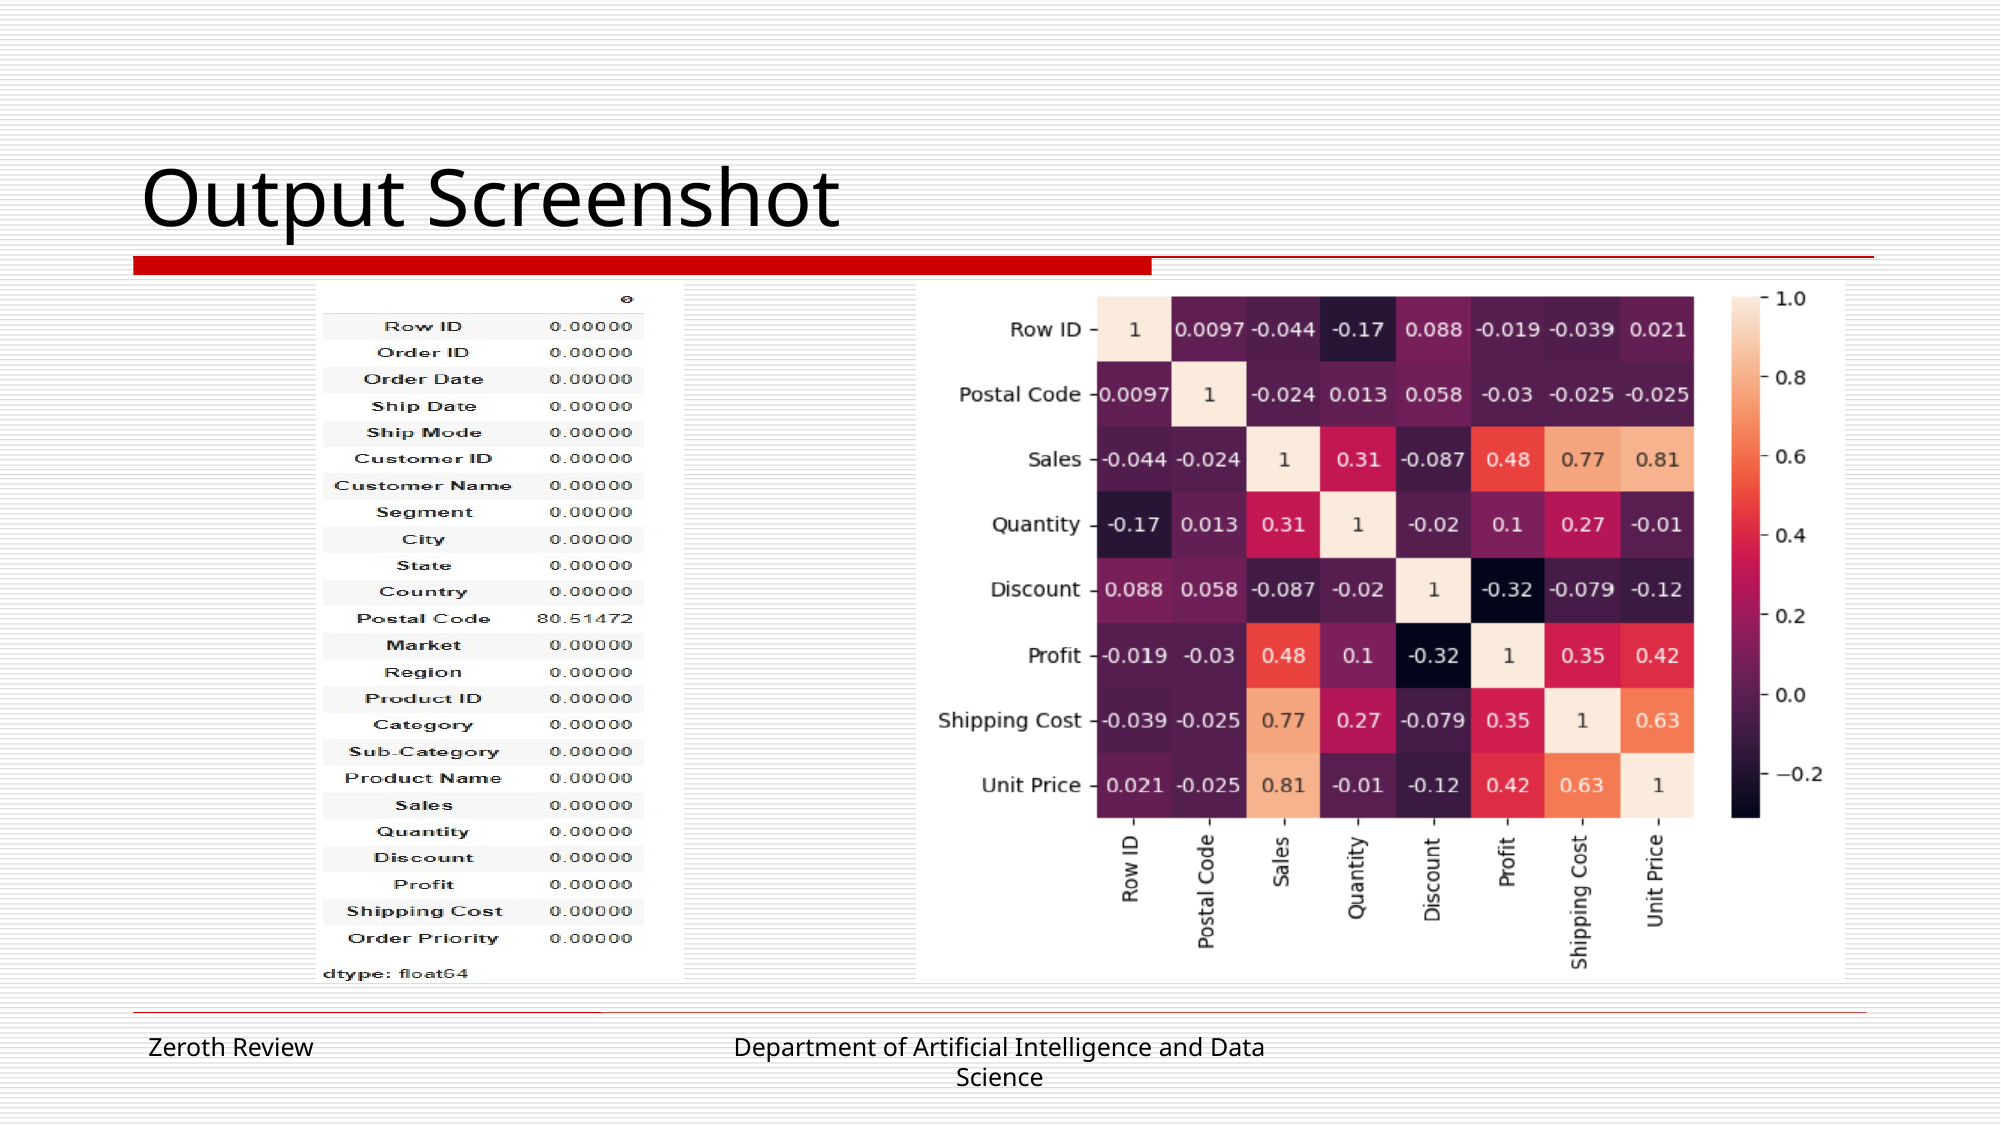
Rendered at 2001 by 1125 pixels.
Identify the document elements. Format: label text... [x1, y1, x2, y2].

title Output Screenshot [125, 50, 1876, 250]
footer Department of Artificial Intelligence and Data Science [683, 1024, 1317, 1103]
slide_number [1433, 1024, 1867, 1103]
picture [0, 0, 2001, 1125]
slide_number Zeroth Review [133, 1024, 567, 1103]
